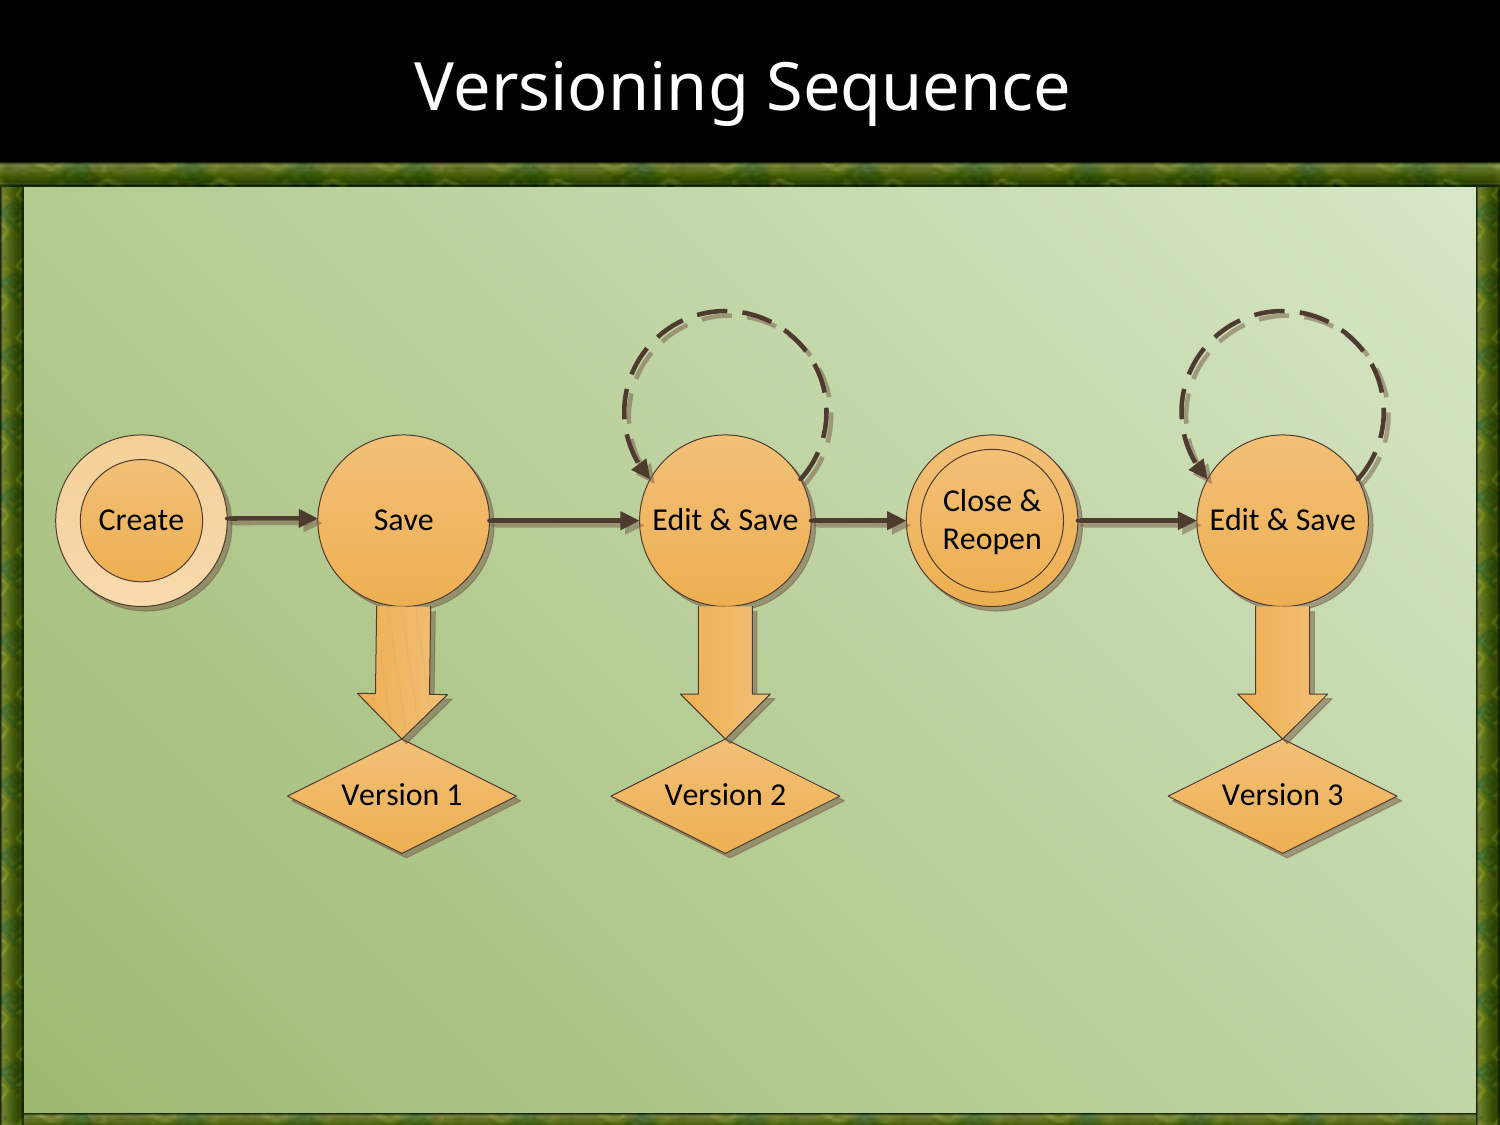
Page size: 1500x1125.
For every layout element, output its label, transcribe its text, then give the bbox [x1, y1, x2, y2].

picture [0, 162, 1500, 1125]
title Versioning Sequence [24, 24, 1463, 143]
